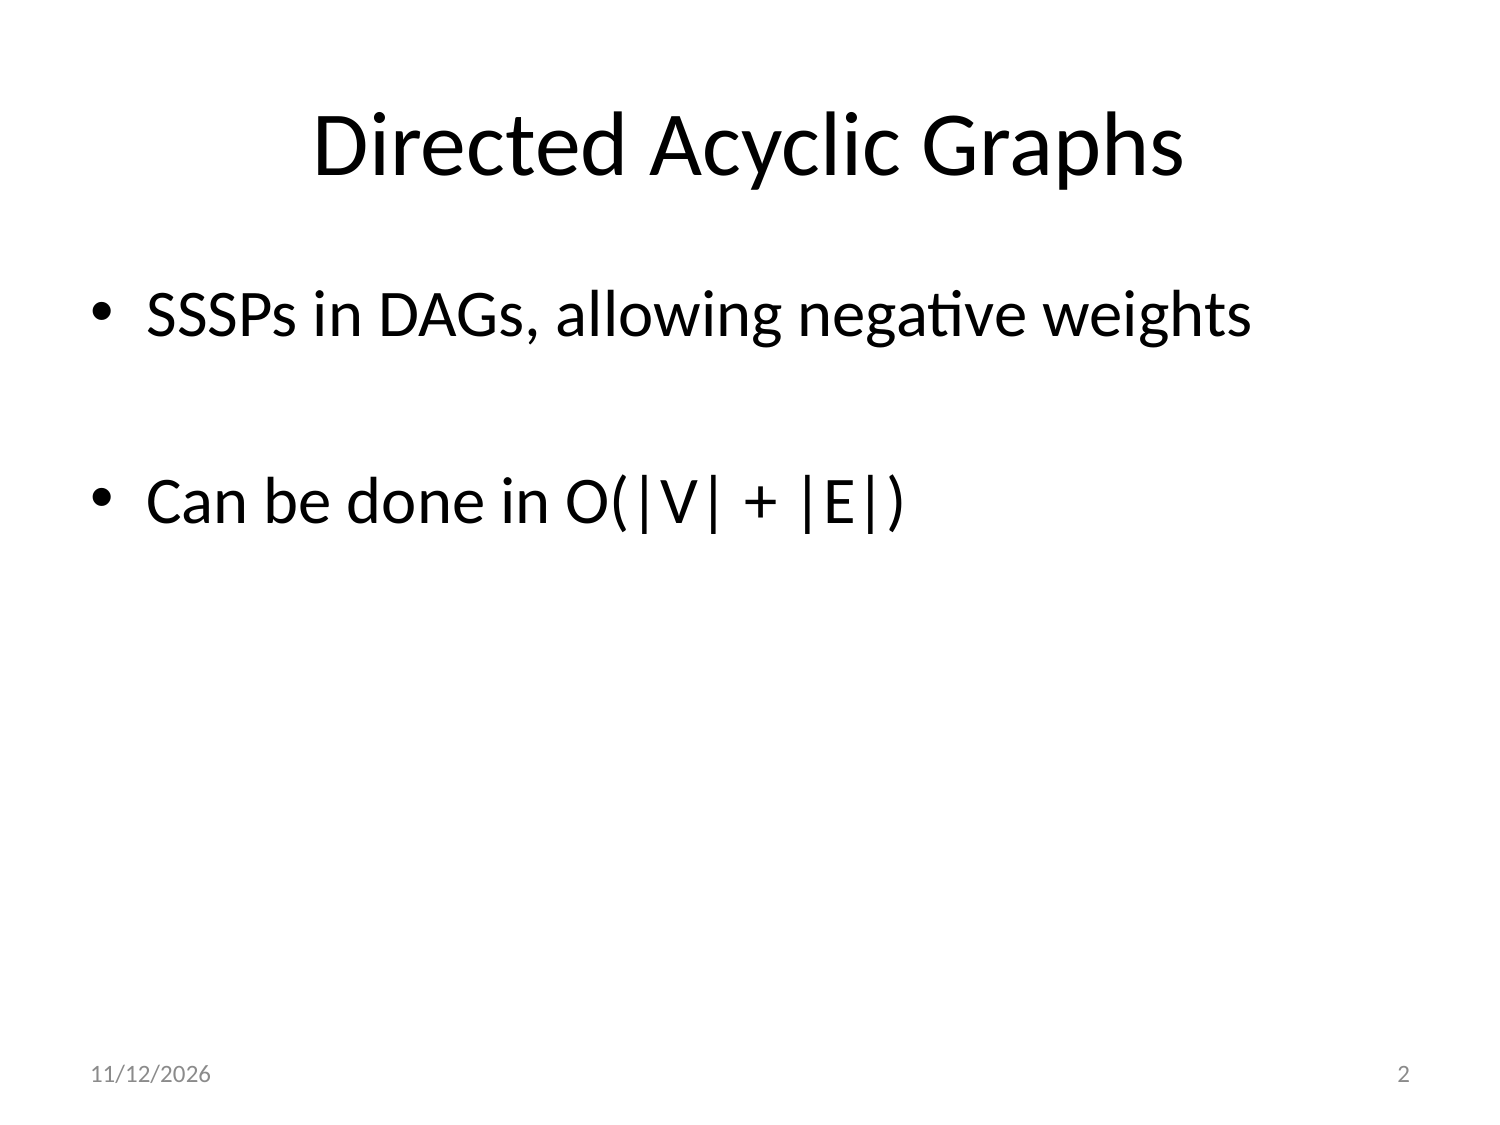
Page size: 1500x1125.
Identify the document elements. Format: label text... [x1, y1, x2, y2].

slide_number 2 [1074, 1042, 1425, 1103]
title Directed Acyclic Graphs [75, 45, 1425, 233]
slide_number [75, 1042, 425, 1103]
list SSSPs in DAGs, allowing negative weights Can be done in O(|V| + |E|) [75, 262, 1425, 1005]
